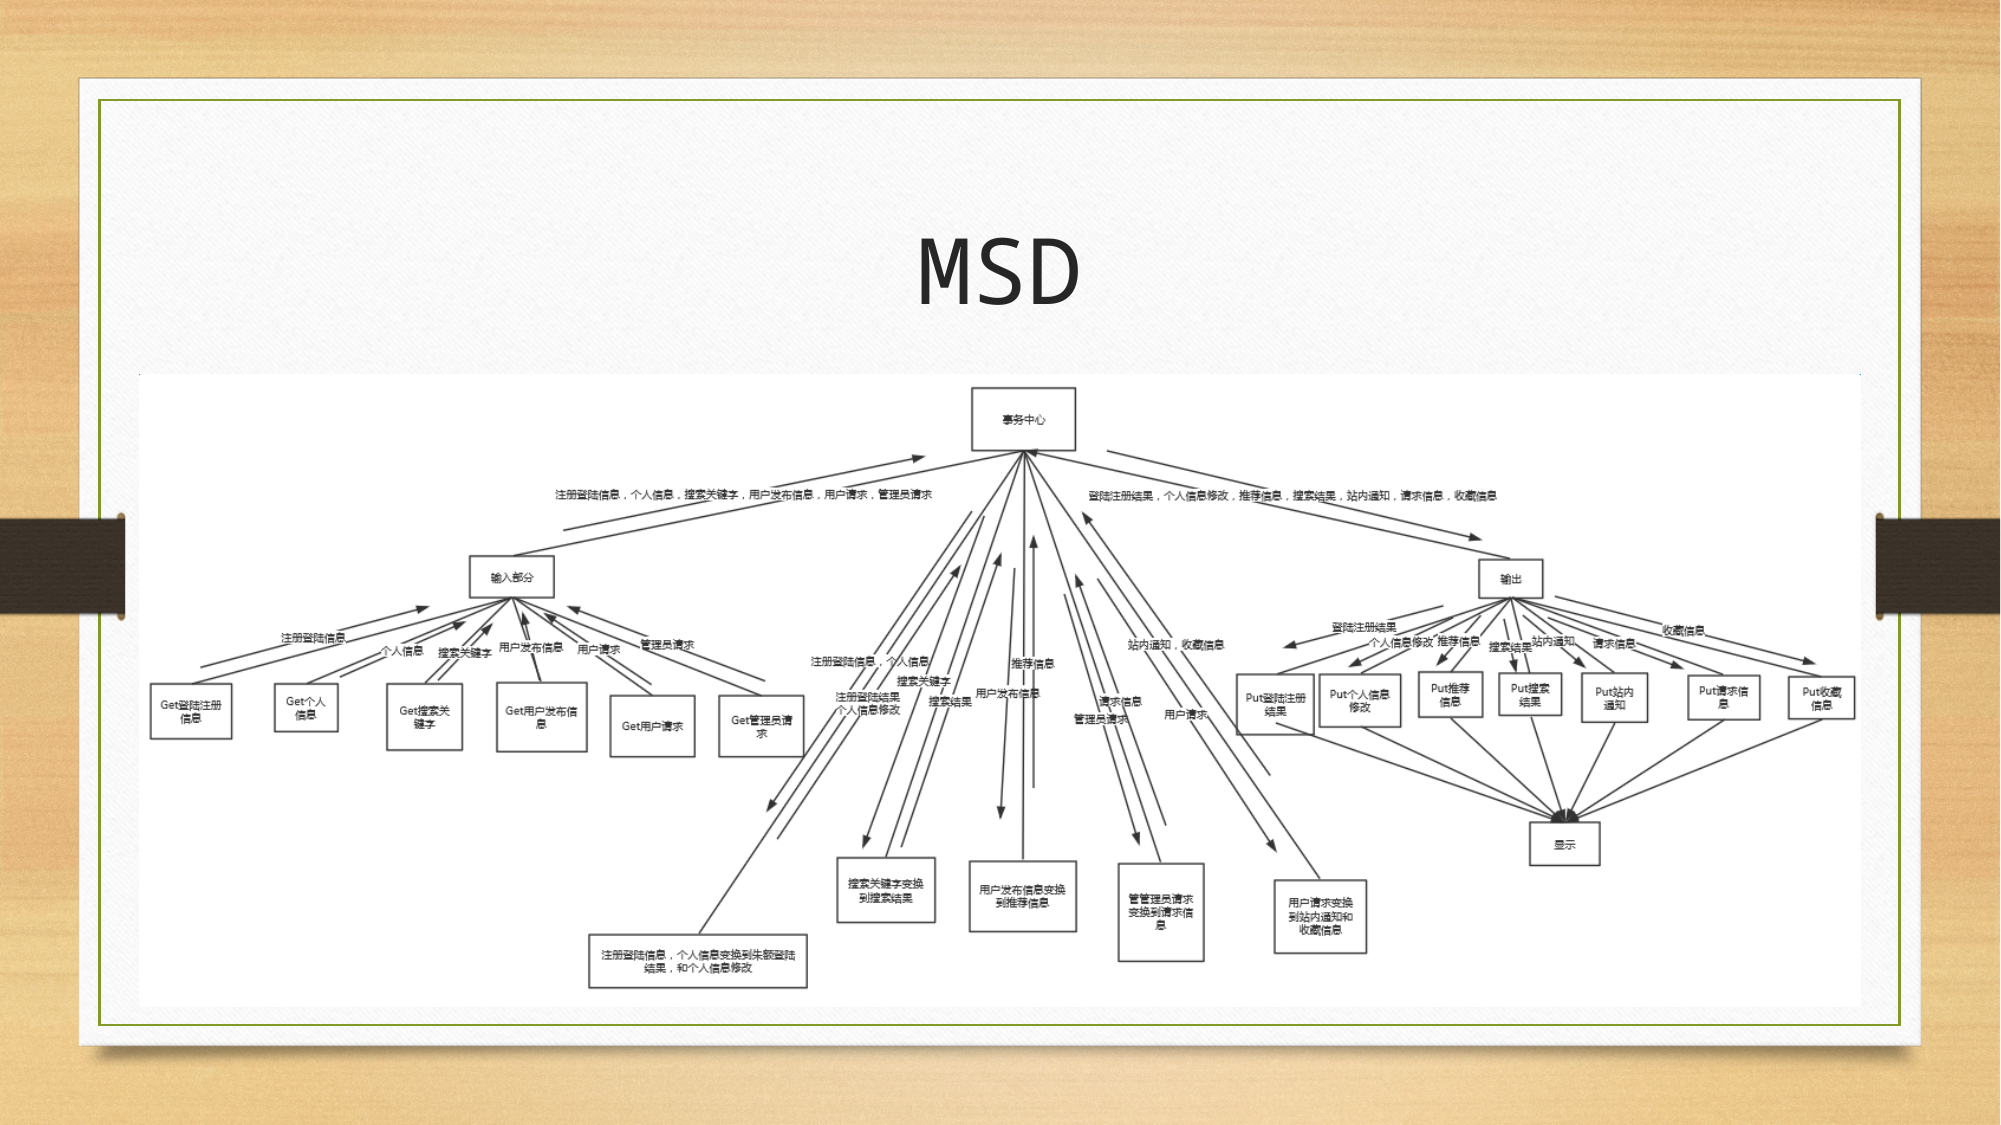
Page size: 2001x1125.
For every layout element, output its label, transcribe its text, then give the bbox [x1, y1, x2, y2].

picture [0, 0, 2001, 1125]
title MSD [212, 161, 1788, 374]
